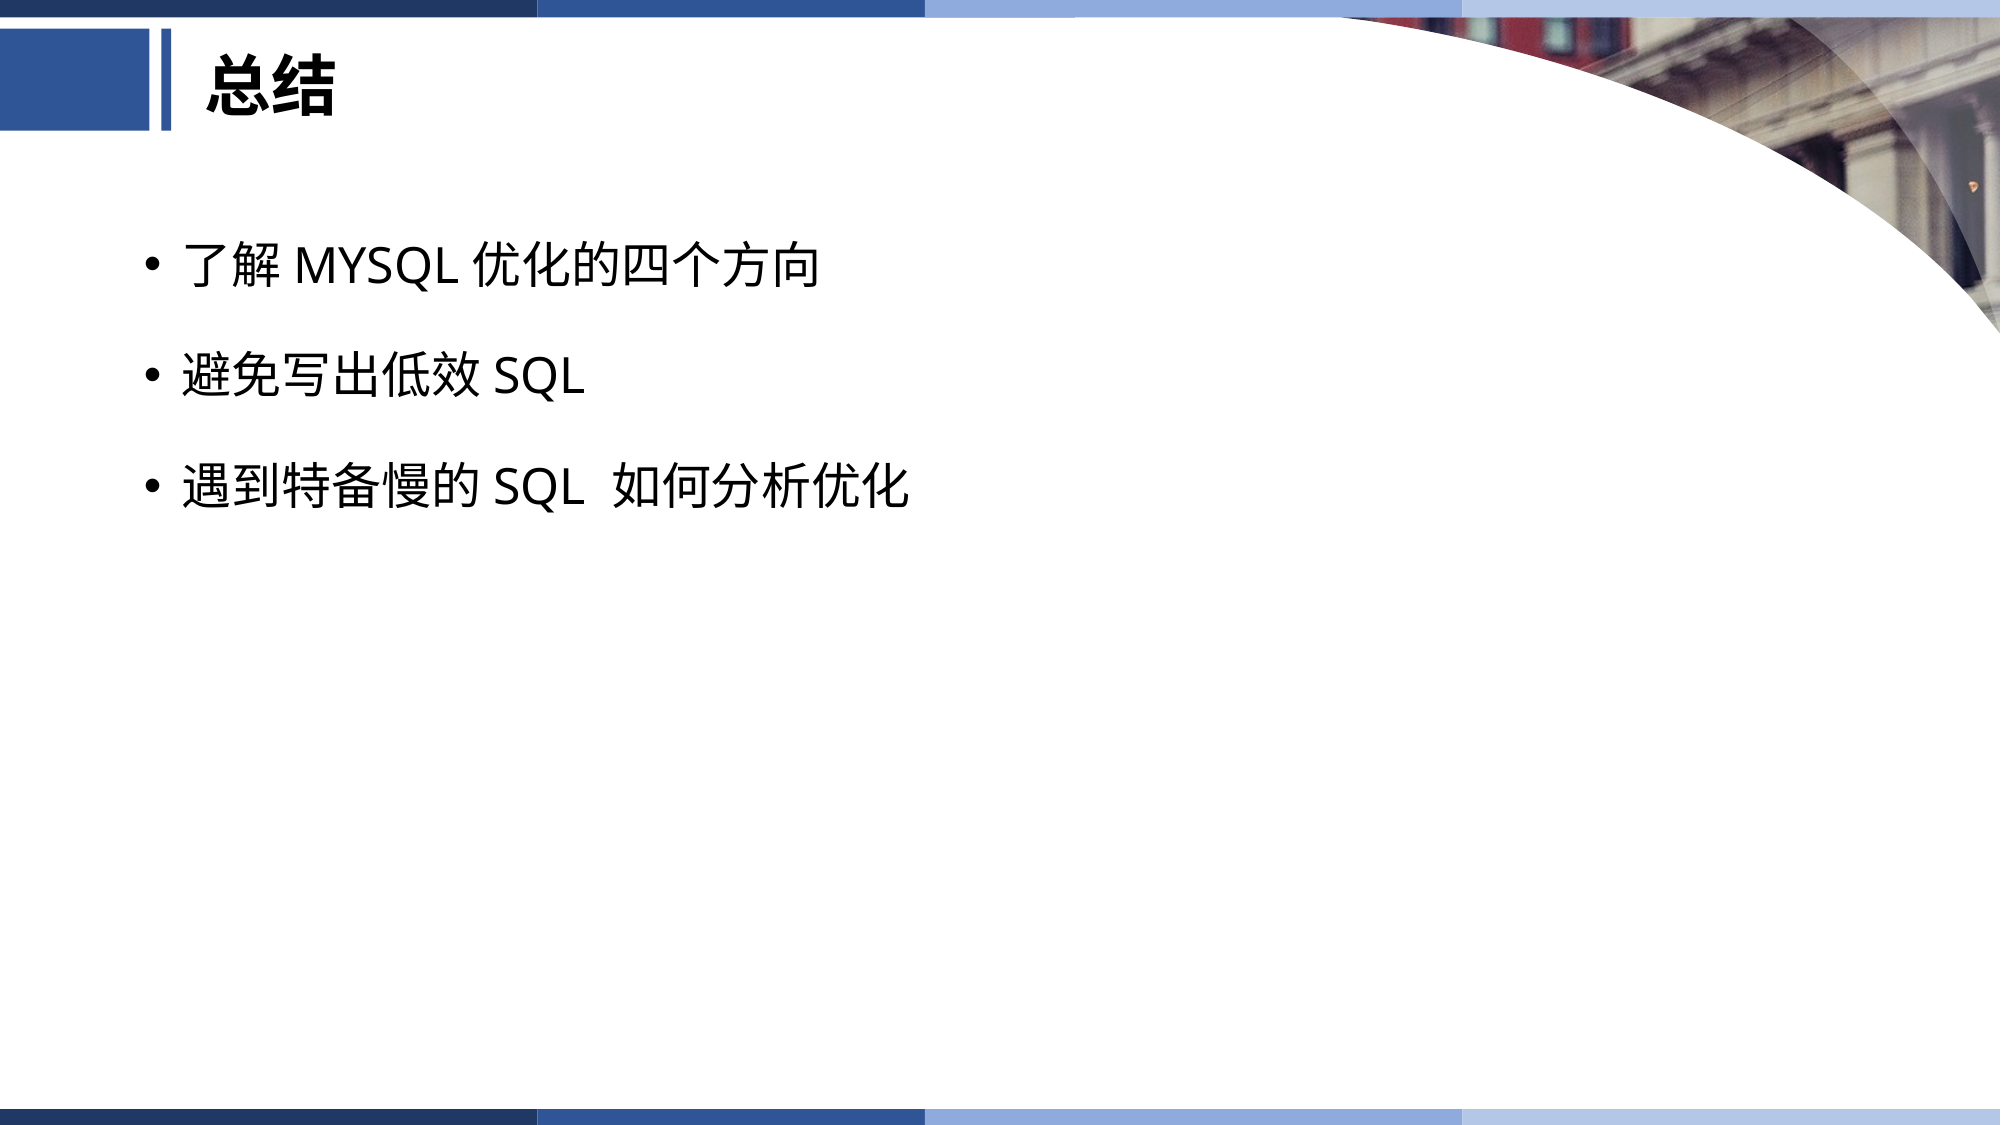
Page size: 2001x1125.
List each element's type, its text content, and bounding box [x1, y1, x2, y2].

list 了解MYSQL优化的四个方向 避免写出低效SQL 遇到特备慢的SQL 如何分析优化 [128, 195, 1854, 1007]
picture [1854, 150, 1999, 333]
title 总结 [189, 0, 1915, 198]
